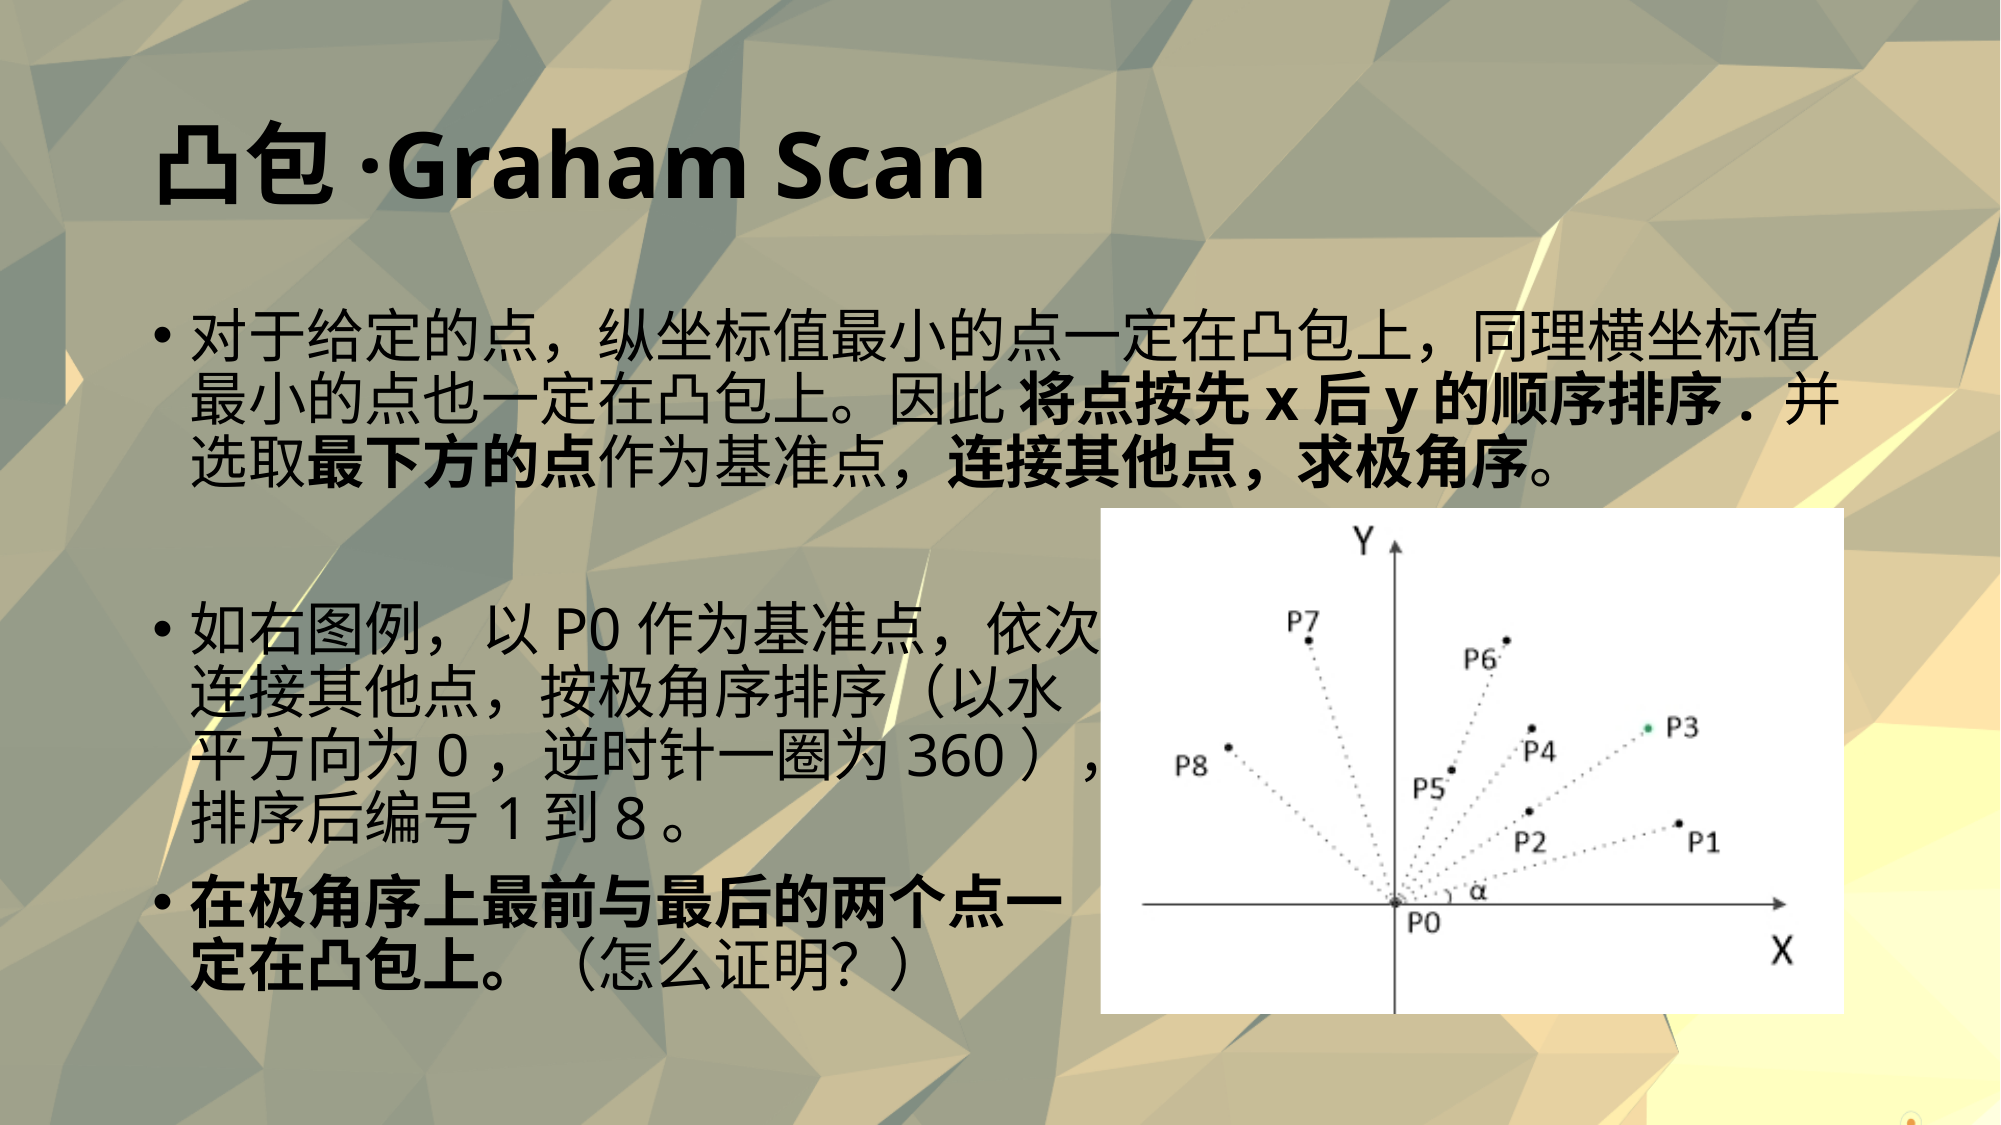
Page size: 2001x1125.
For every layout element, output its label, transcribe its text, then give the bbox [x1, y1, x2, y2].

list 对于给定的点，纵坐标值最小的点一定在凸包上，同理横坐标值最小的点也一定在凸包上。因此 将点按先x后y的顺序排序. 并选取最下方的点作为基准点，连接其他点，求极角序。 如右图例，以P0作为基准点，依次 连接其他点，按极角序排序（以水 平方向为0，逆时针一圈为360）， 排序后编号1到8。 在极角序上最前与最后的两个点一 定在凸包上。（怎么证明？） [137, 299, 1863, 1014]
title 凸包·Graham Scan [137, 59, 1863, 278]
picture [0, 0, 2001, 1125]
